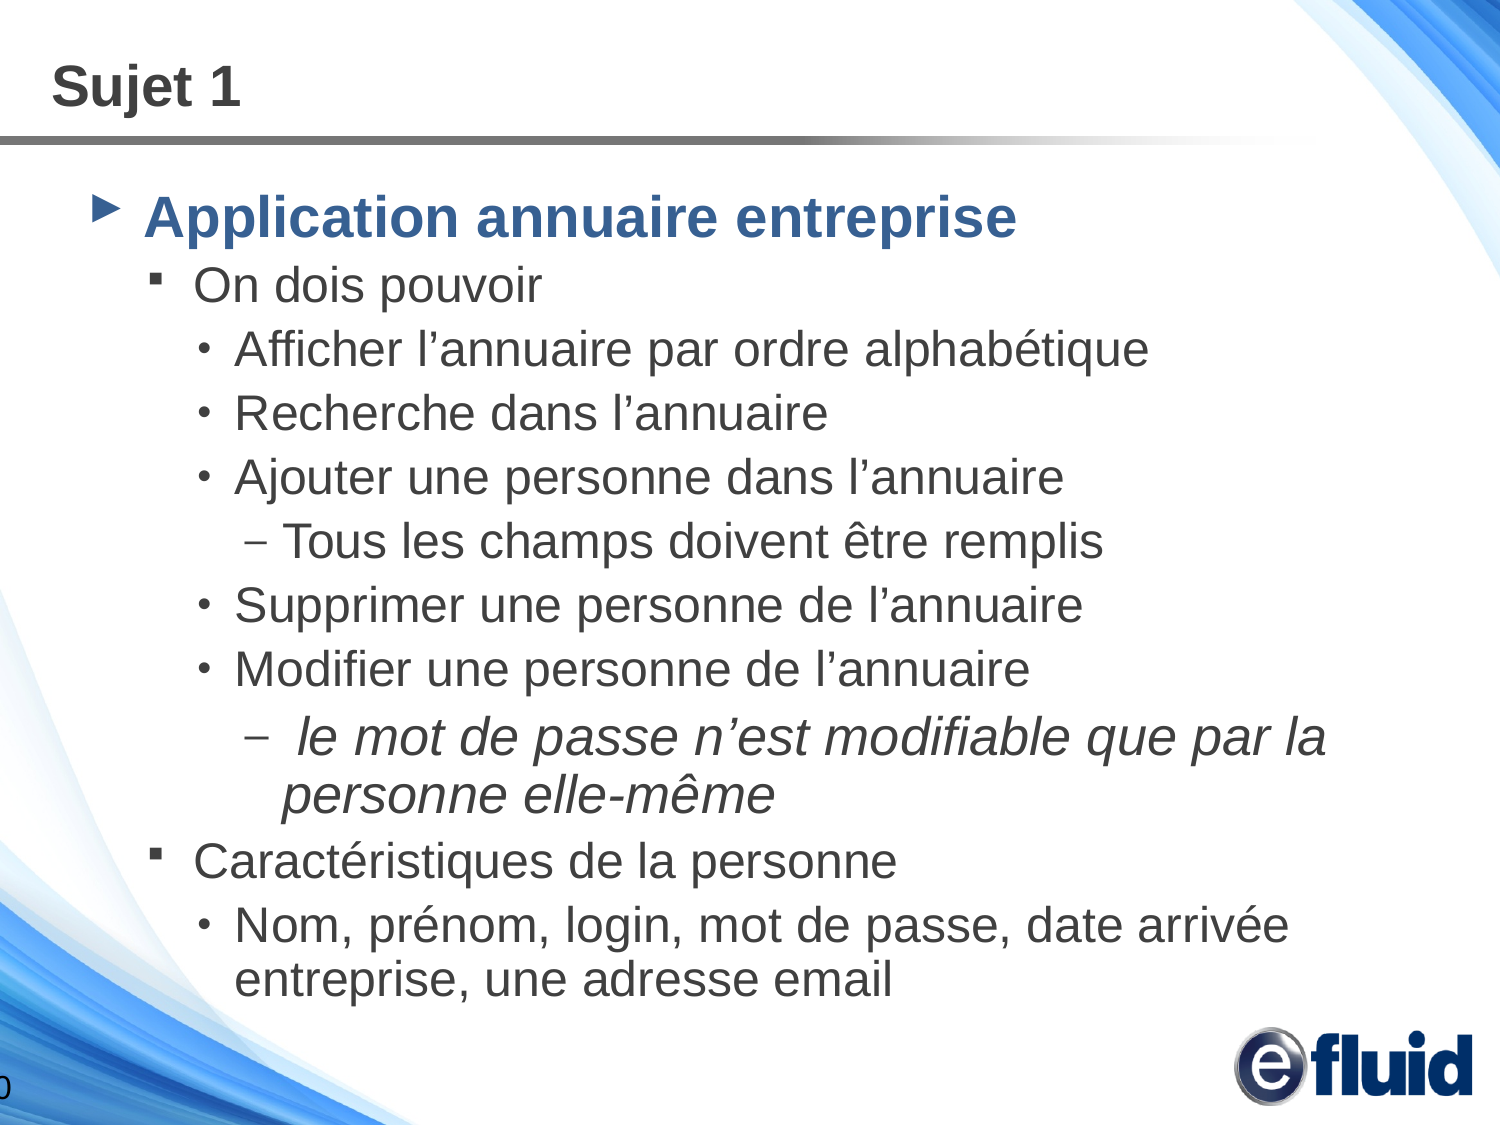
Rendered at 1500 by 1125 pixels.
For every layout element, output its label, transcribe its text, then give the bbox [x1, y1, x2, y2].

list Application annuaire entreprise On dois pouvoir Afficher l’annuaire par ordre alphabétique Recherche dans l’annuaire Ajouter une personne dans l’annuaire Tous les champs doivent être remplis Supprimer une personne de l’annuaire Modifier une personne de l’annuaire le mot de passe n’est modifiable que par la personne elle-même Caractéristiques de la personne Nom, prénom, login, mot de passe, date arrivée entreprise, une adresse email [72, 179, 1450, 1040]
picture [0, 0, 1500, 1125]
picture [0, 1078, 7, 1097]
title Sujet 1 [36, 37, 1306, 130]
